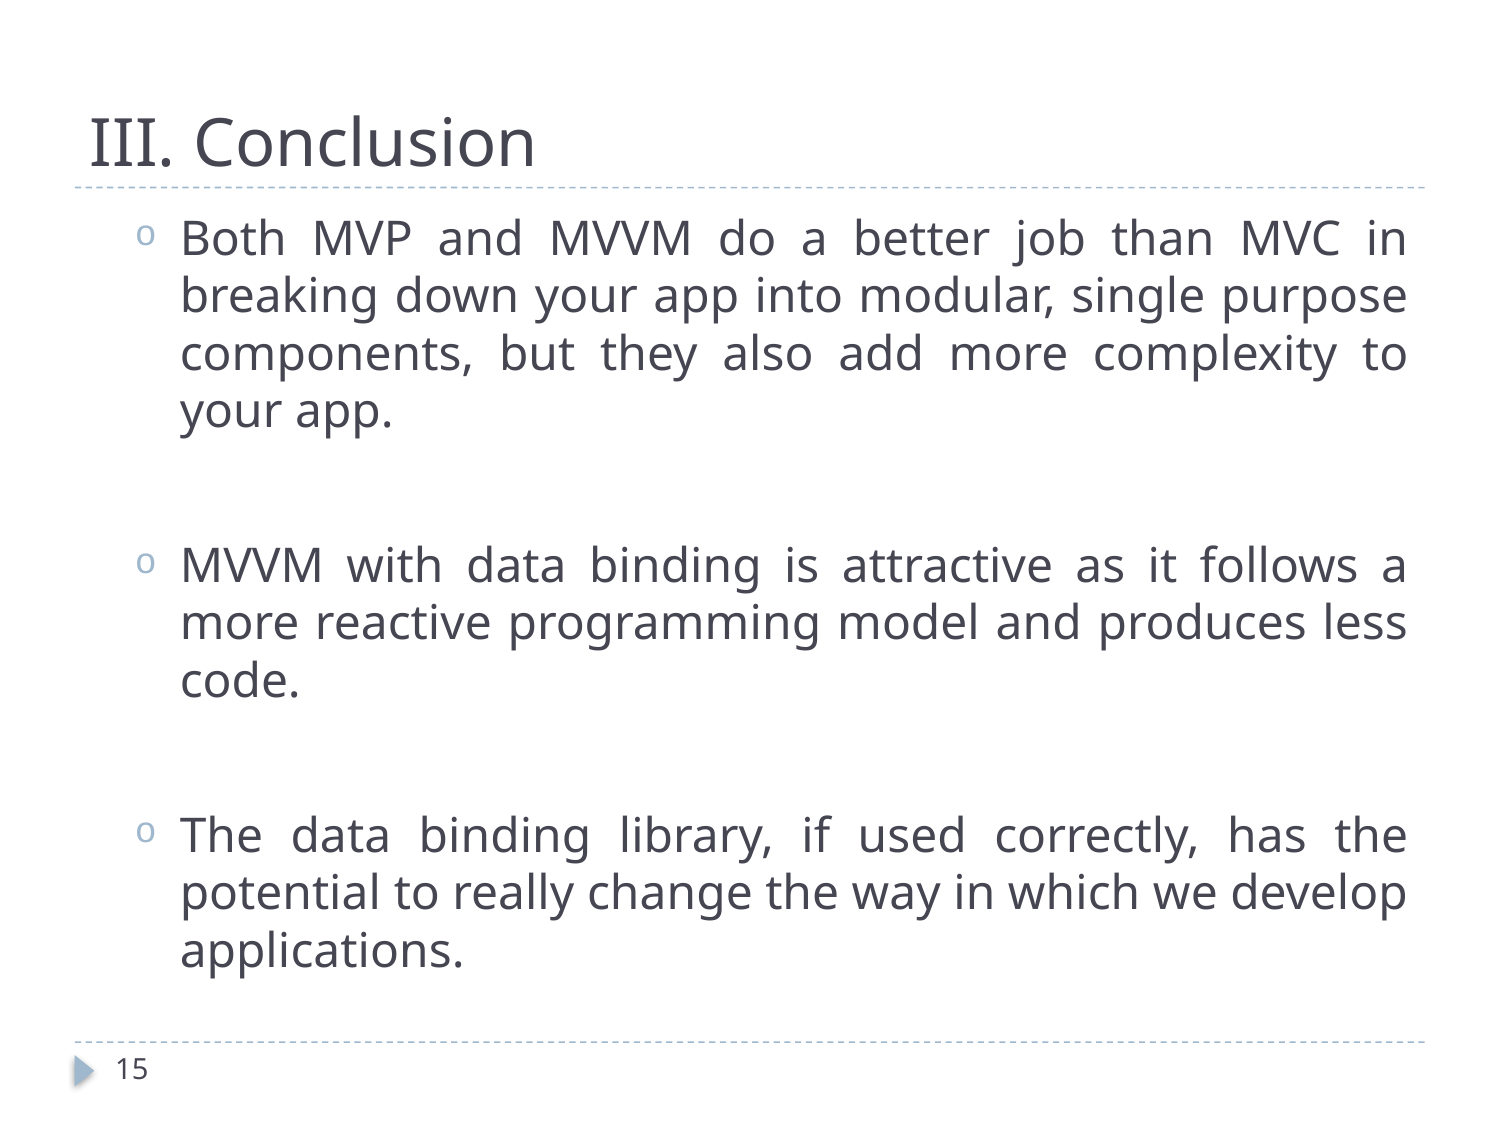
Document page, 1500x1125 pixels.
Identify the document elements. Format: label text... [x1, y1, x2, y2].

title III. Conclusion [75, 24, 1425, 188]
slide_number 15 [100, 1042, 426, 1103]
list Both MVP and MVVM do a better job than MVC in breaking down your app into modular, single purpose components, but they also add more complexity to your app. MVVM with data binding is attractive as it follows a more reactive programming model and produces less code. The data binding library, if used correctly, has the potential to really change the way in which we develop applications. [75, 200, 1425, 1010]
